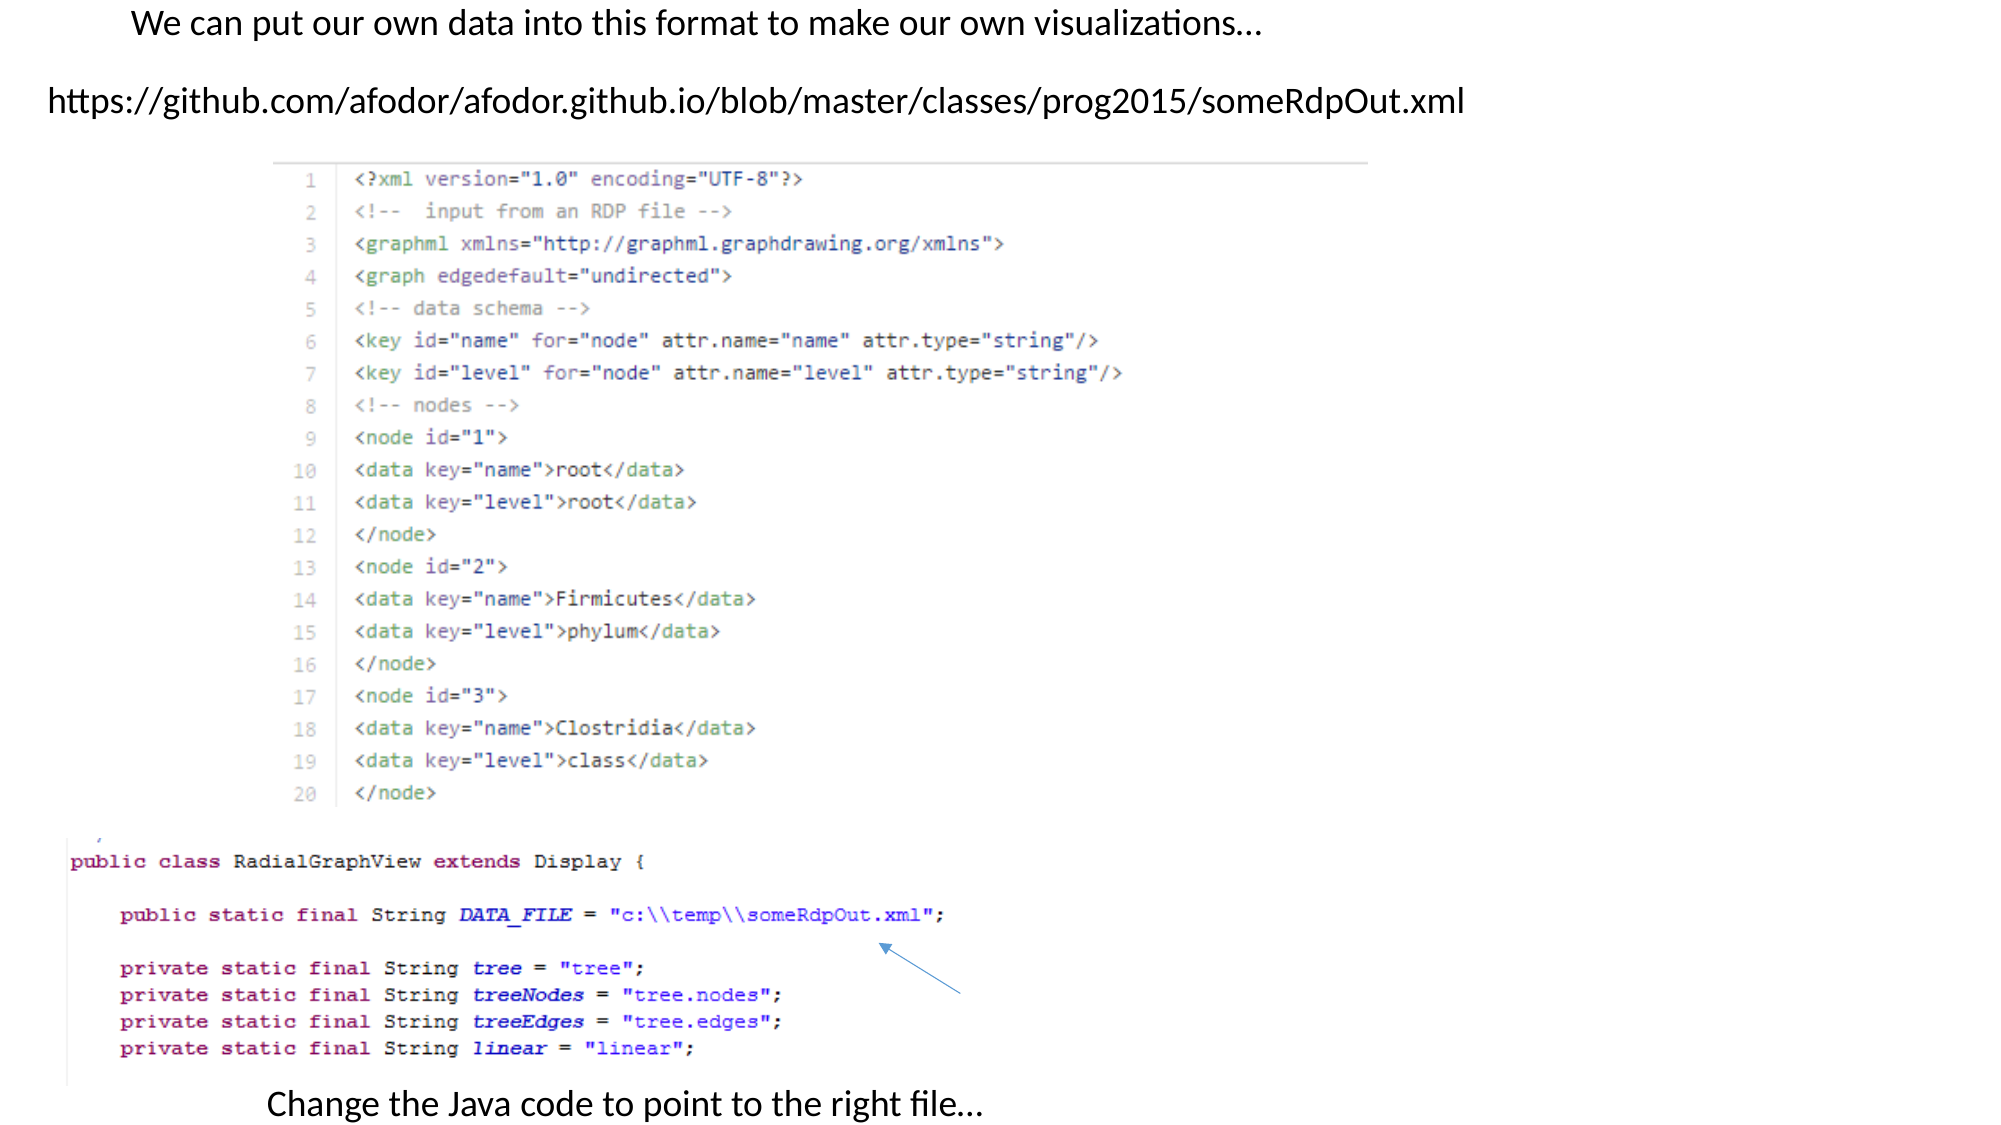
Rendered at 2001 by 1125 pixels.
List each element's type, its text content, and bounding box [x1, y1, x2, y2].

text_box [878, 942, 961, 994]
text_box Change the Java code to point to the right file… [252, 1071, 1000, 1125]
text_box https://github.com/afodor/afodor.github.io/blob/master/classes/prog2015/someRdpOut.xml [32, 69, 1826, 129]
text_box We can put our own data into this format to make our own visualizations… [116, 0, 1279, 50]
picture [273, 161, 1368, 807]
picture [54, 838, 989, 1086]
